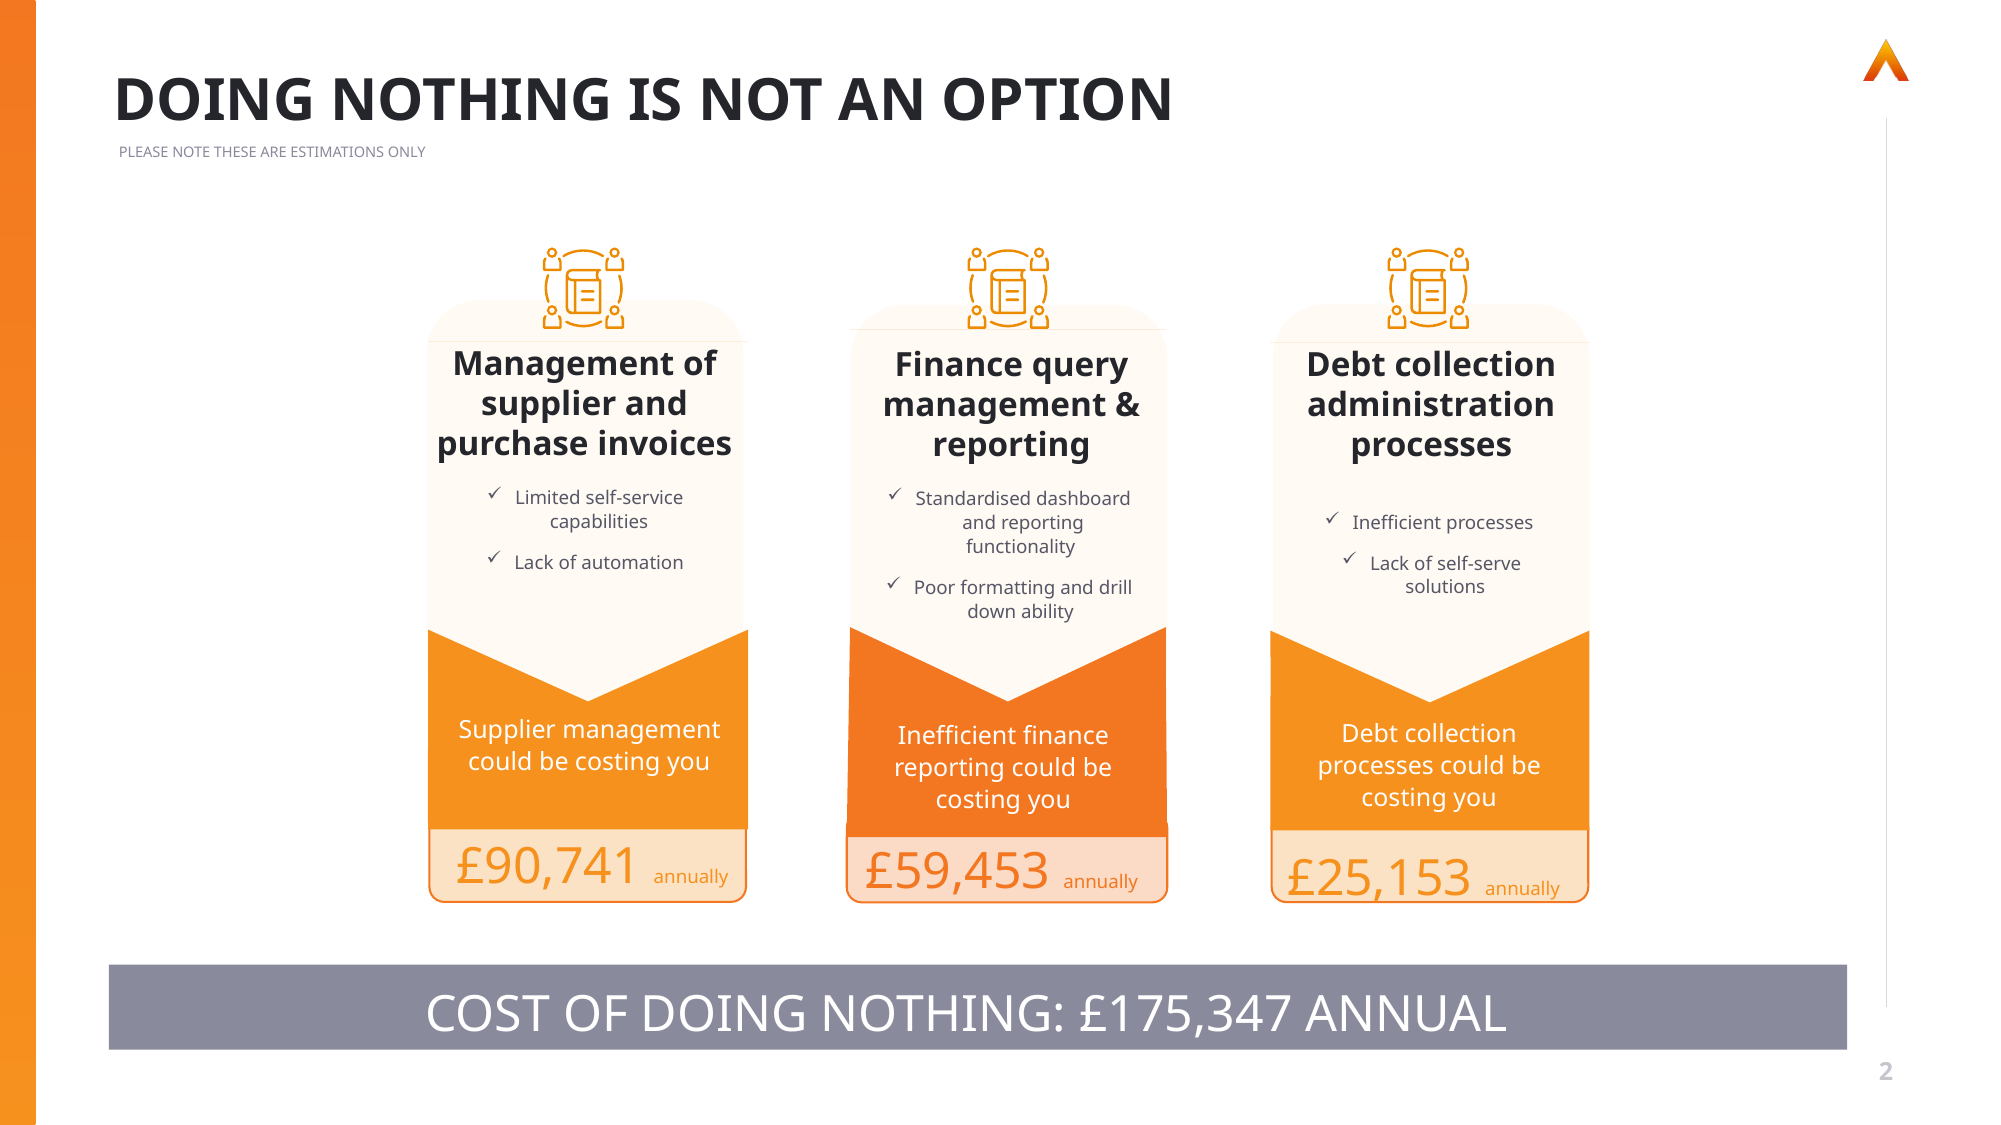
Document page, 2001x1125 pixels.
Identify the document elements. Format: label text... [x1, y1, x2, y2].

text_box PLEASE NOTE THESE ARE ESTIMATIONS ONLY [104, 135, 482, 168]
text_box [108, 964, 1848, 1051]
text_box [412, 247, 757, 925]
slide_number 2 [1853, 1042, 1918, 1103]
title DOING NOTHING IS NOT AN OPTION [114, 70, 1886, 134]
text_box COST OF DOING NOTHING: £175,347 ANNUAL [107, 973, 1826, 1049]
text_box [1268, 247, 1590, 937]
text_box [845, 247, 1168, 930]
picture [1863, 39, 1909, 81]
